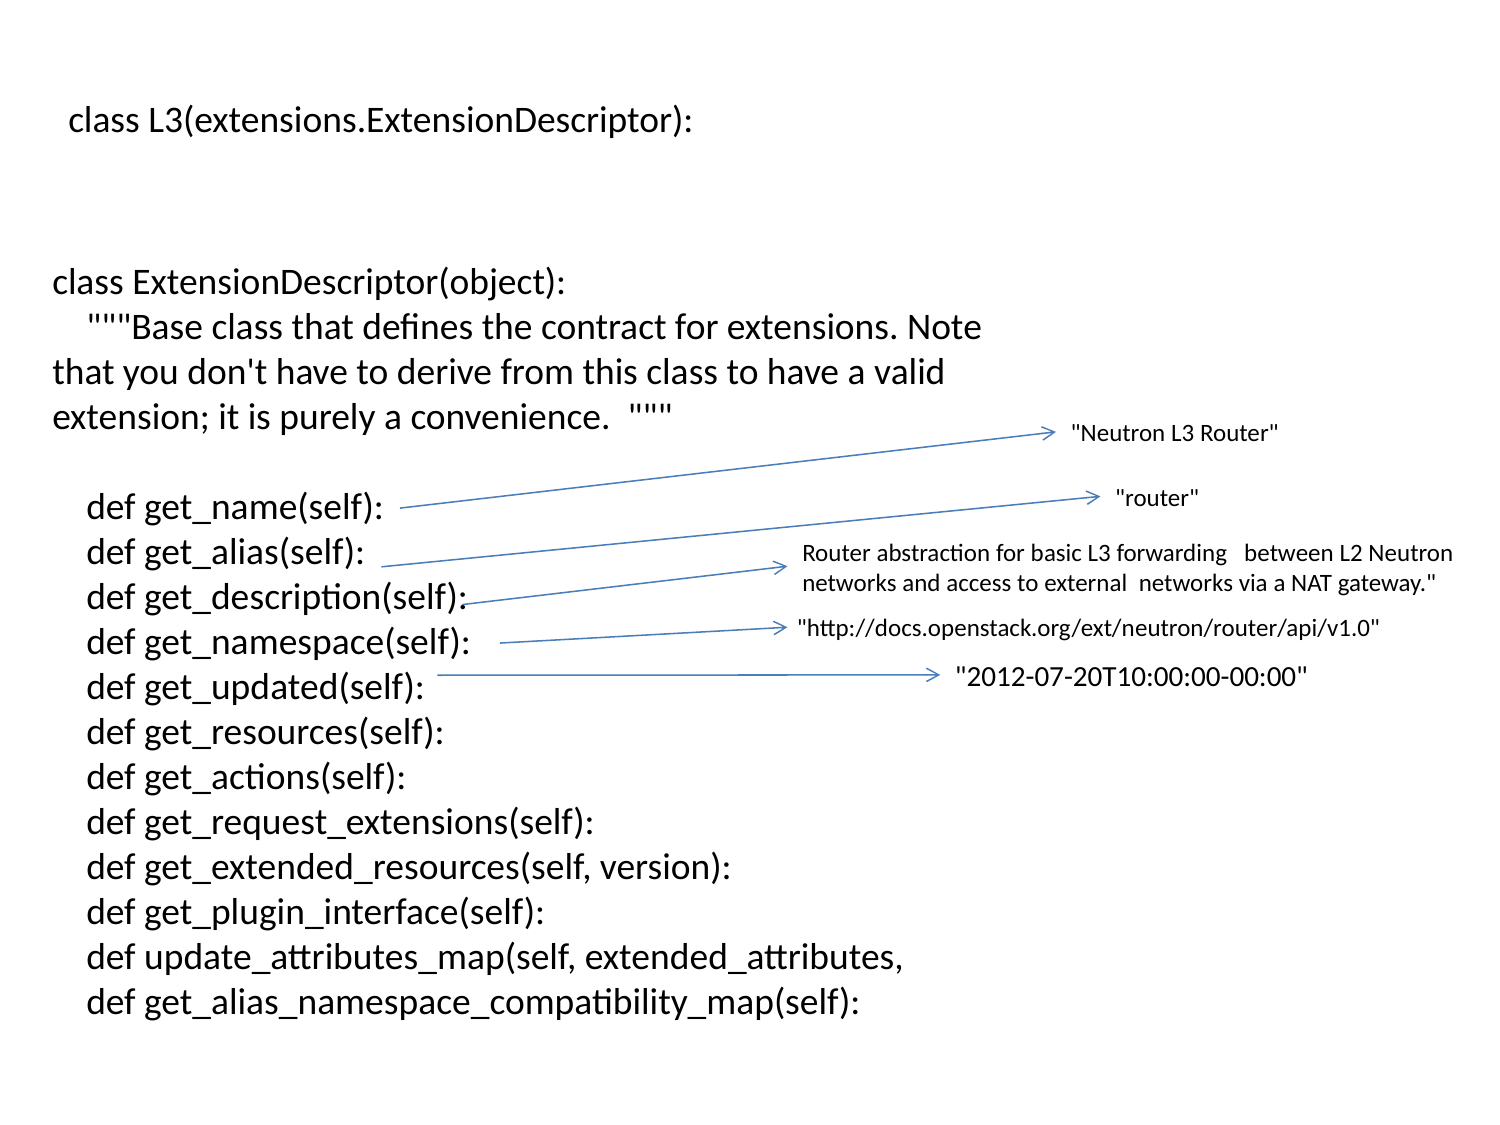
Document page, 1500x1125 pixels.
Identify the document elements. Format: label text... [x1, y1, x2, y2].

text_box class L3(extensions.ExtensionDescriptor): [53, 87, 710, 148]
text_box class ExtensionDescriptor(object): """Base class that defines the contract for extensions. Note that you don't have to derive from this class to have a valid extension; it is purely a convenience. """ def get_name(self): def get_alias(self): def get_description(self): def get_namespace(self): def get_updated(self): def get_resources(self): def get_actions(self): def get_request_extensions(self): def get_extended_resources(self, version): def get_plugin_interface(self): def update_attributes_map(self, extended_attributes, def get_alias_namespace_compatibility_map(self): [37, 249, 1000, 1029]
text_box "2012-07-20T10:00:00-00:00" [940, 650, 1324, 700]
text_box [462, 575, 788, 605]
text_box "http://docs.openstack.org/ext/neutron/router/api/v1.0" [782, 604, 1500, 650]
text_box Router abstraction for basic L3 forwarding between L2 Neutron networks and access to external networks via a NAT gateway." [791, 528, 1500, 604]
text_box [381, 496, 1101, 568]
text_box "Neutron L3 Router" [1055, 409, 1295, 455]
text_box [499, 626, 788, 644]
text_box "router" [1100, 474, 1215, 519]
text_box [399, 432, 1056, 495]
